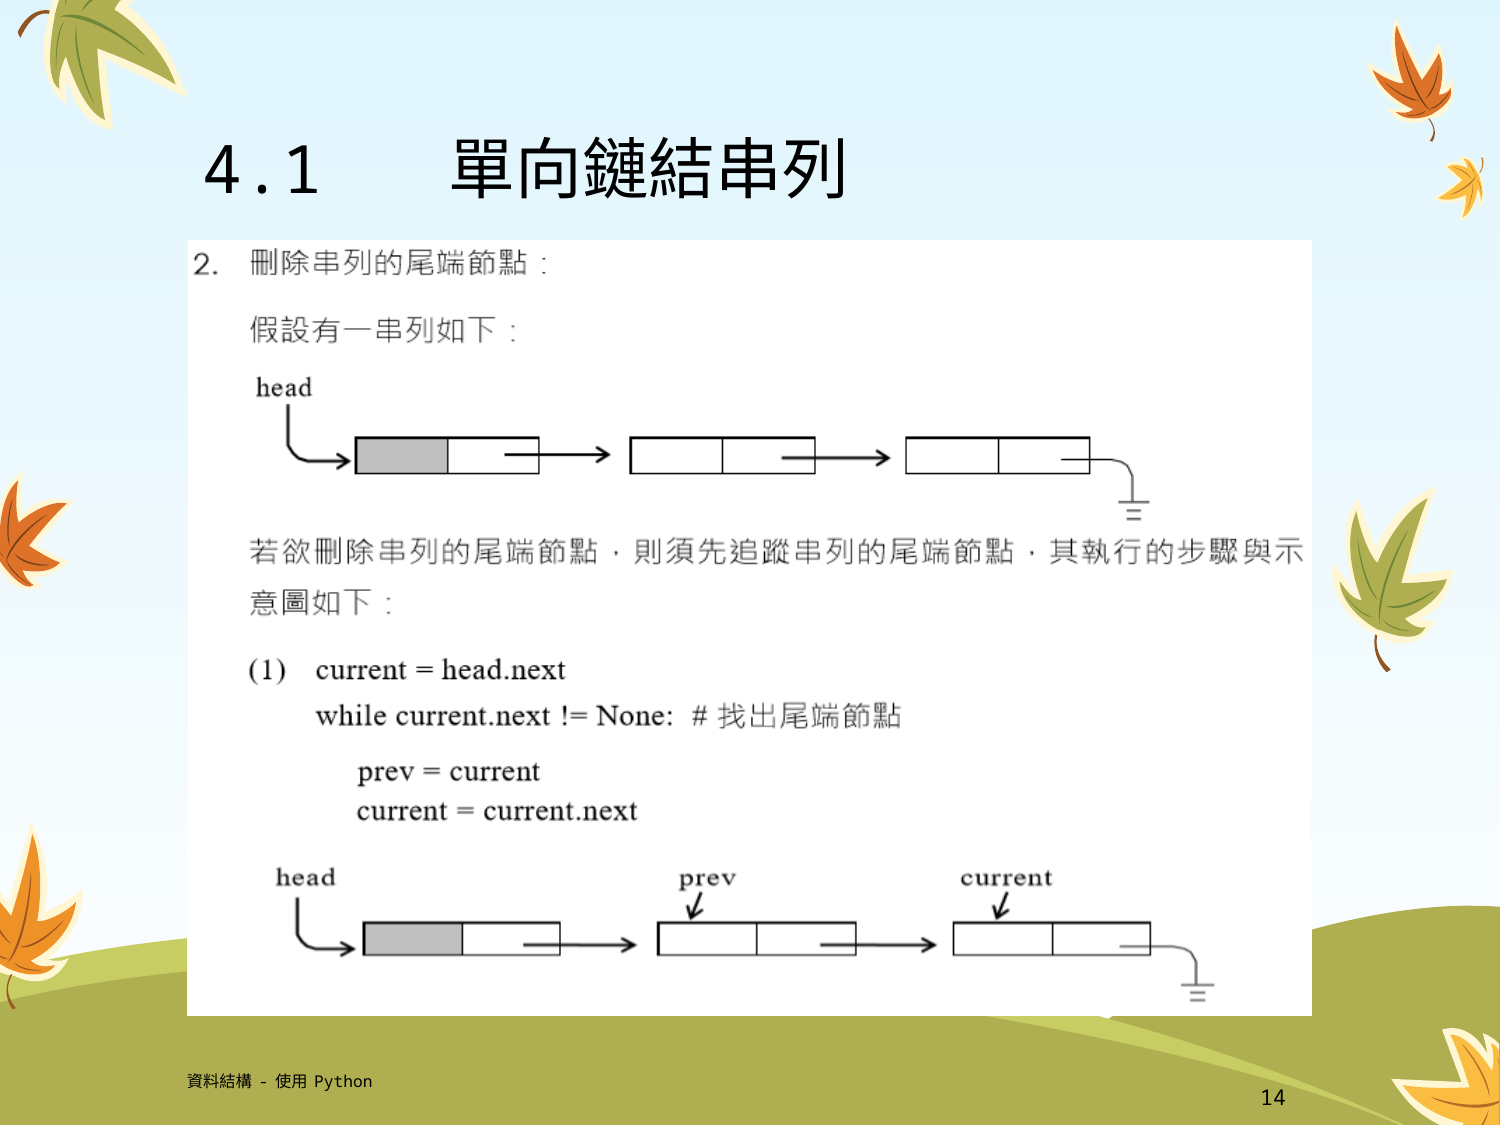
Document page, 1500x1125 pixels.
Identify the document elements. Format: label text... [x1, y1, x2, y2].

picture [186, 795, 1312, 1016]
footer 資料結構-使用Python [171, 1065, 1031, 1105]
slide_number 14 [1222, 1082, 1302, 1122]
title 4.1 單向鏈結串列 [187, 12, 1312, 216]
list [187, 240, 1312, 795]
